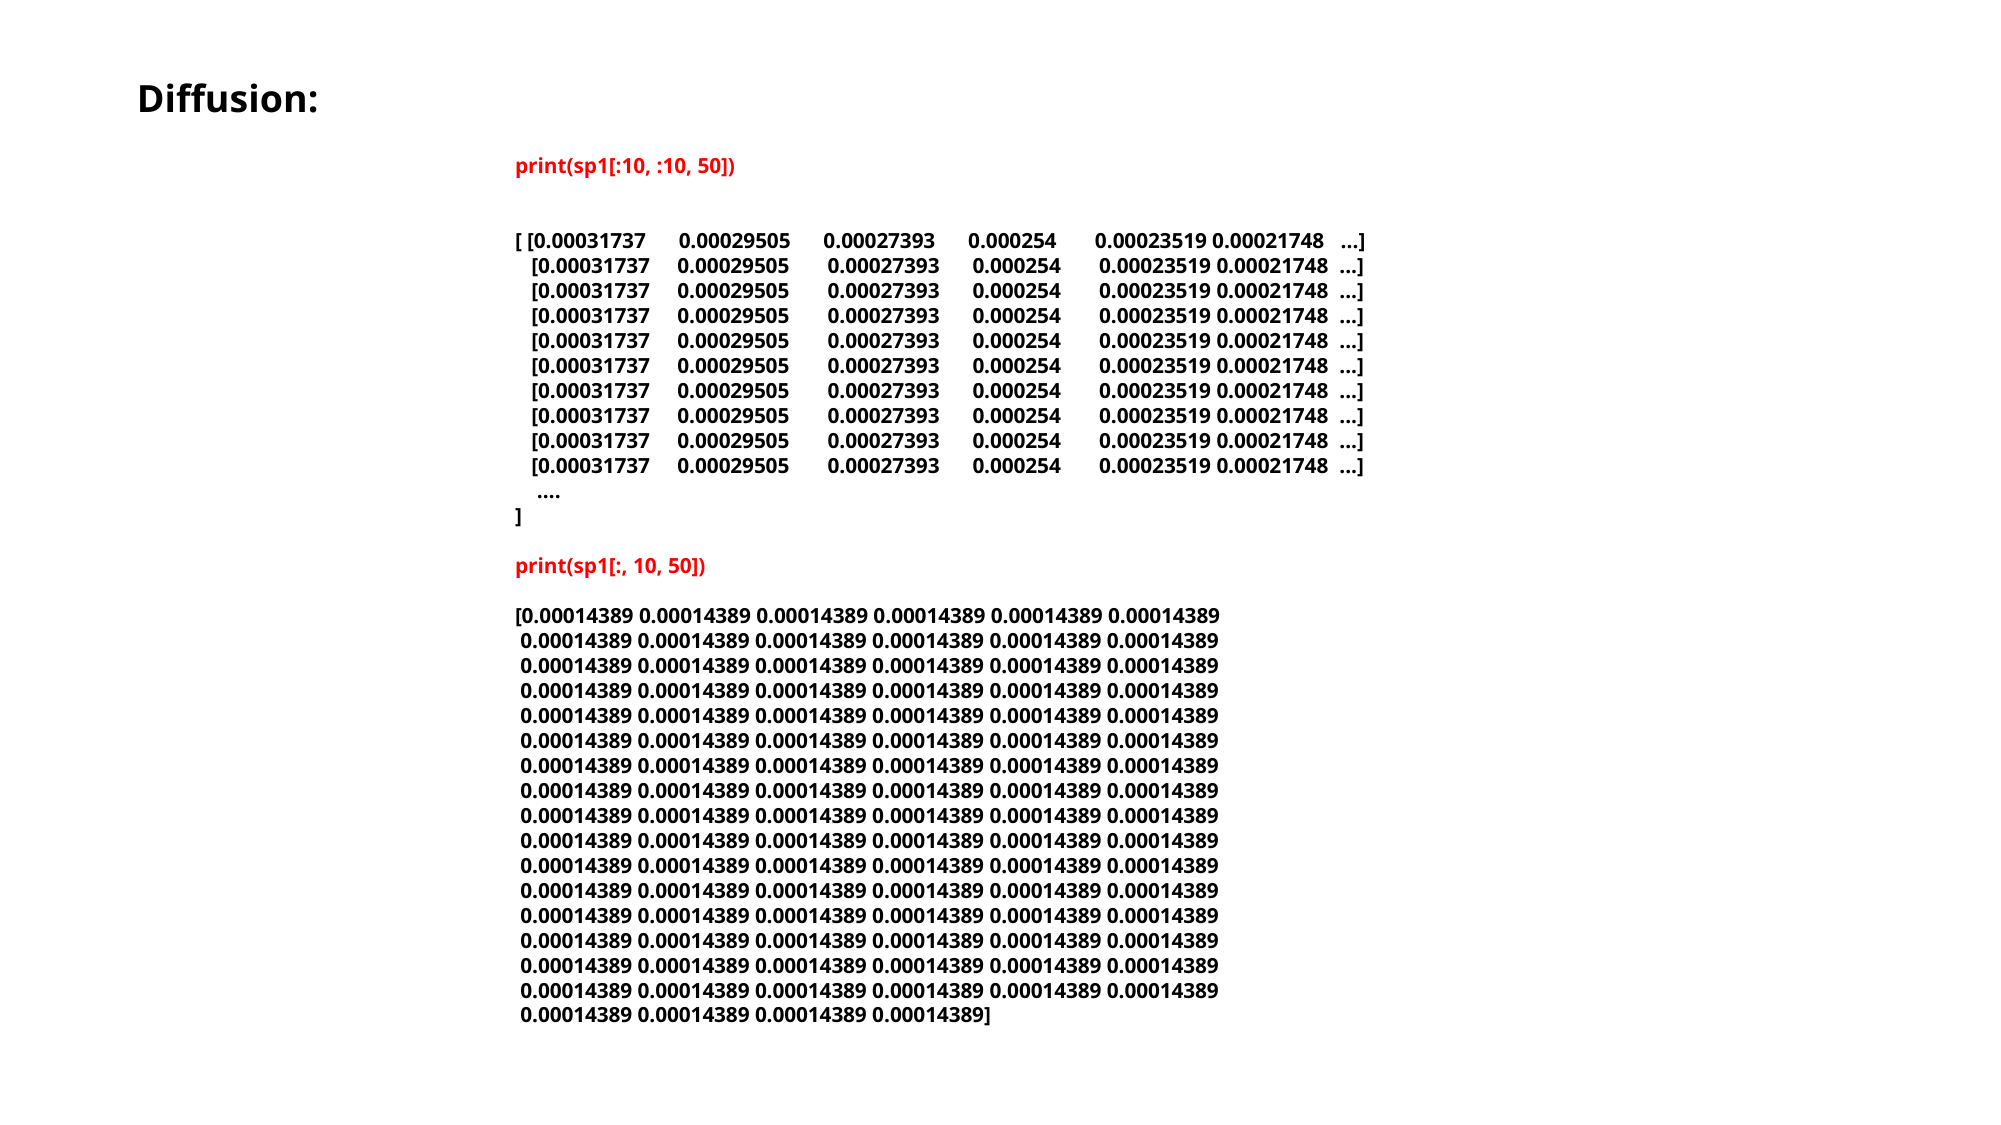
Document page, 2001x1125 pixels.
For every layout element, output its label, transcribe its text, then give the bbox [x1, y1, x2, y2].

text_box print(sp1[:10, :10, 50]) [ [0.00031737 0.00029505 0.00027393 0.000254 0.00023519 0.00021748 ...] [0.00031737 0.00029505 0.00027393 0.000254 0.00023519 0.00021748 ...] [0.00031737 0.00029505 0.00027393 0.000254 0.00023519 0.00021748 ...] [0.00031737 0.00029505 0.00027393 0.000254 0.00023519 0.00021748 ...] [0.00031737 0.00029505 0.00027393 0.000254 0.00023519 0.00021748 ...] [0.00031737 0.00029505 0.00027393 0.000254 0.00023519 0.00021748 ...] [0.00031737 0.00029505 0.00027393 0.000254 0.00023519 0.00021748 ...] [0.00031737 0.00029505 0.00027393 0.000254 0.00023519 0.00021748 ...] [0.00031737 0.00029505 0.00027393 0.000254 0.00023519 0.00021748 ...] [0.00031737 0.00029505 0.00027393 0.000254 0.00023519 0.00021748 ...] …. ] print(sp1[:, 10, 50]) [0.00014389 0.00014389 0.00014389 0.00014389 0.00014389 0.00014389 0.00014389 0.00014389 0.00014389 0.00014389 0.00014389 0.00014389 0.00014389 0.00014389 0.00014389 0.00014389 0.00014389 0.00014389 0.00014389 0.00014389 0.00014389 0.00014389 0.00014389 0.00014389 0.00014389 0.00014389 0.00014389 0.00014389 0.00014389 0.00014389 0.00014389 0.00014389 0.00014389 0.00014389 0.00014389 0.00014389 0.00014389 0.00014389 0.00014389 0.00014389 0.00014389 0.00014389 0.00014389 0.00014389 0.00014389 0.00014389 0.00014389 0.00014389 0.00014389 0.00014389 0.00014389 0.00014389 0.00014389 0.00014389 0.00014389 0.00014389 0.00014389 0.00014389 0.00014389 0.00014389 0.00014389 0.00014389 0.00014389 0.00014389 0.00014389 0.00014389 0.00014389 0.00014389 0.00014389 0.00014389 0.00014389 0.00014389 0.00014389 0.00014389 0.00014389 0.00014389 0.00014389 0.00014389 0.00014389 0.00014389 0.00014389 0.00014389 0.00014389 0.00014389 0.00014389 0.00014389 0.00014389 0.00014389 0.00014389 0.00014389 0.00014389 0.00014389 0.00014389 0.00014389 0.00014389 0.00014389 0.00014389 0.00014389 0.00014389 0.00014389] [499, 145, 1463, 1035]
text_box Diffusion: [121, 67, 491, 128]
